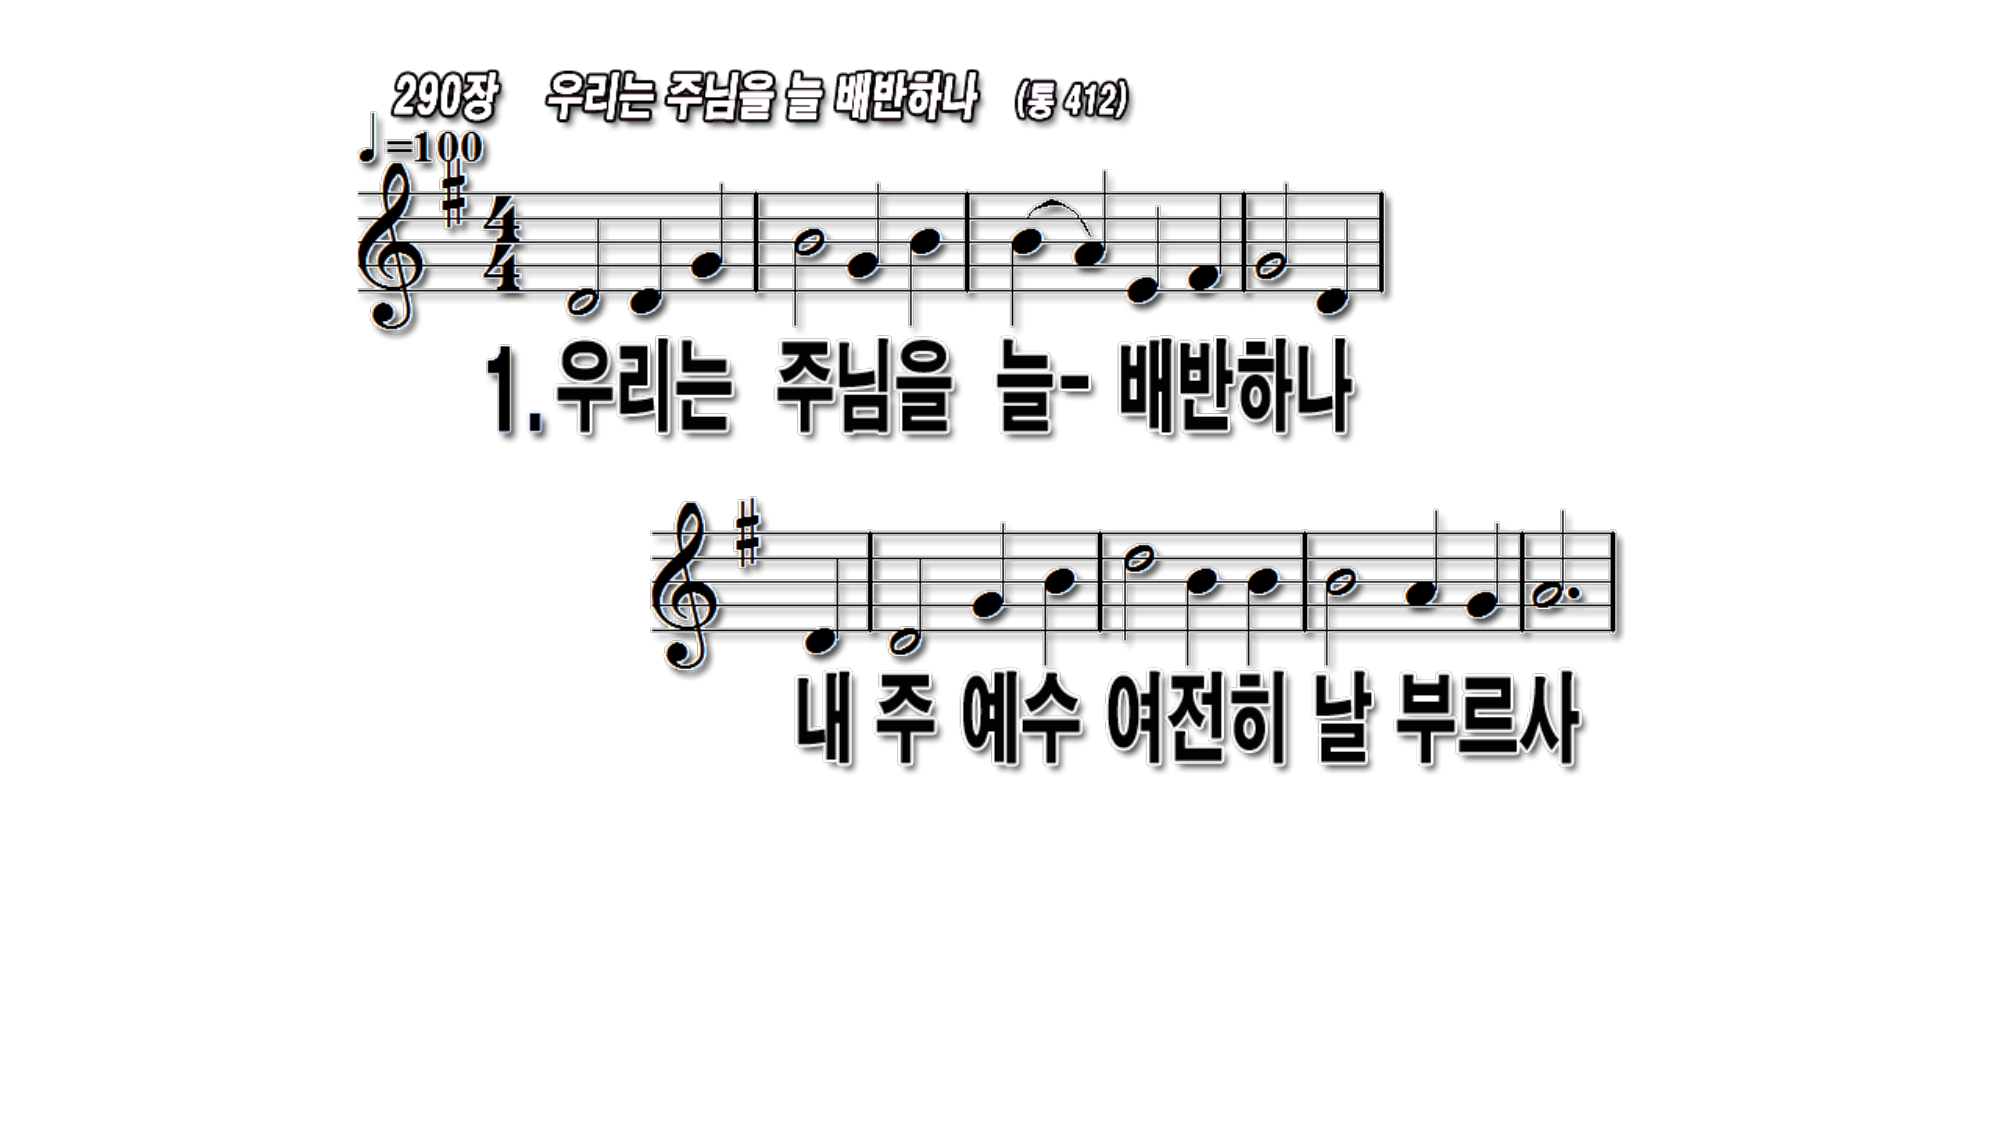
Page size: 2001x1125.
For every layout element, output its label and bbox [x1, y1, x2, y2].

picture [249, 0, 1750, 835]
